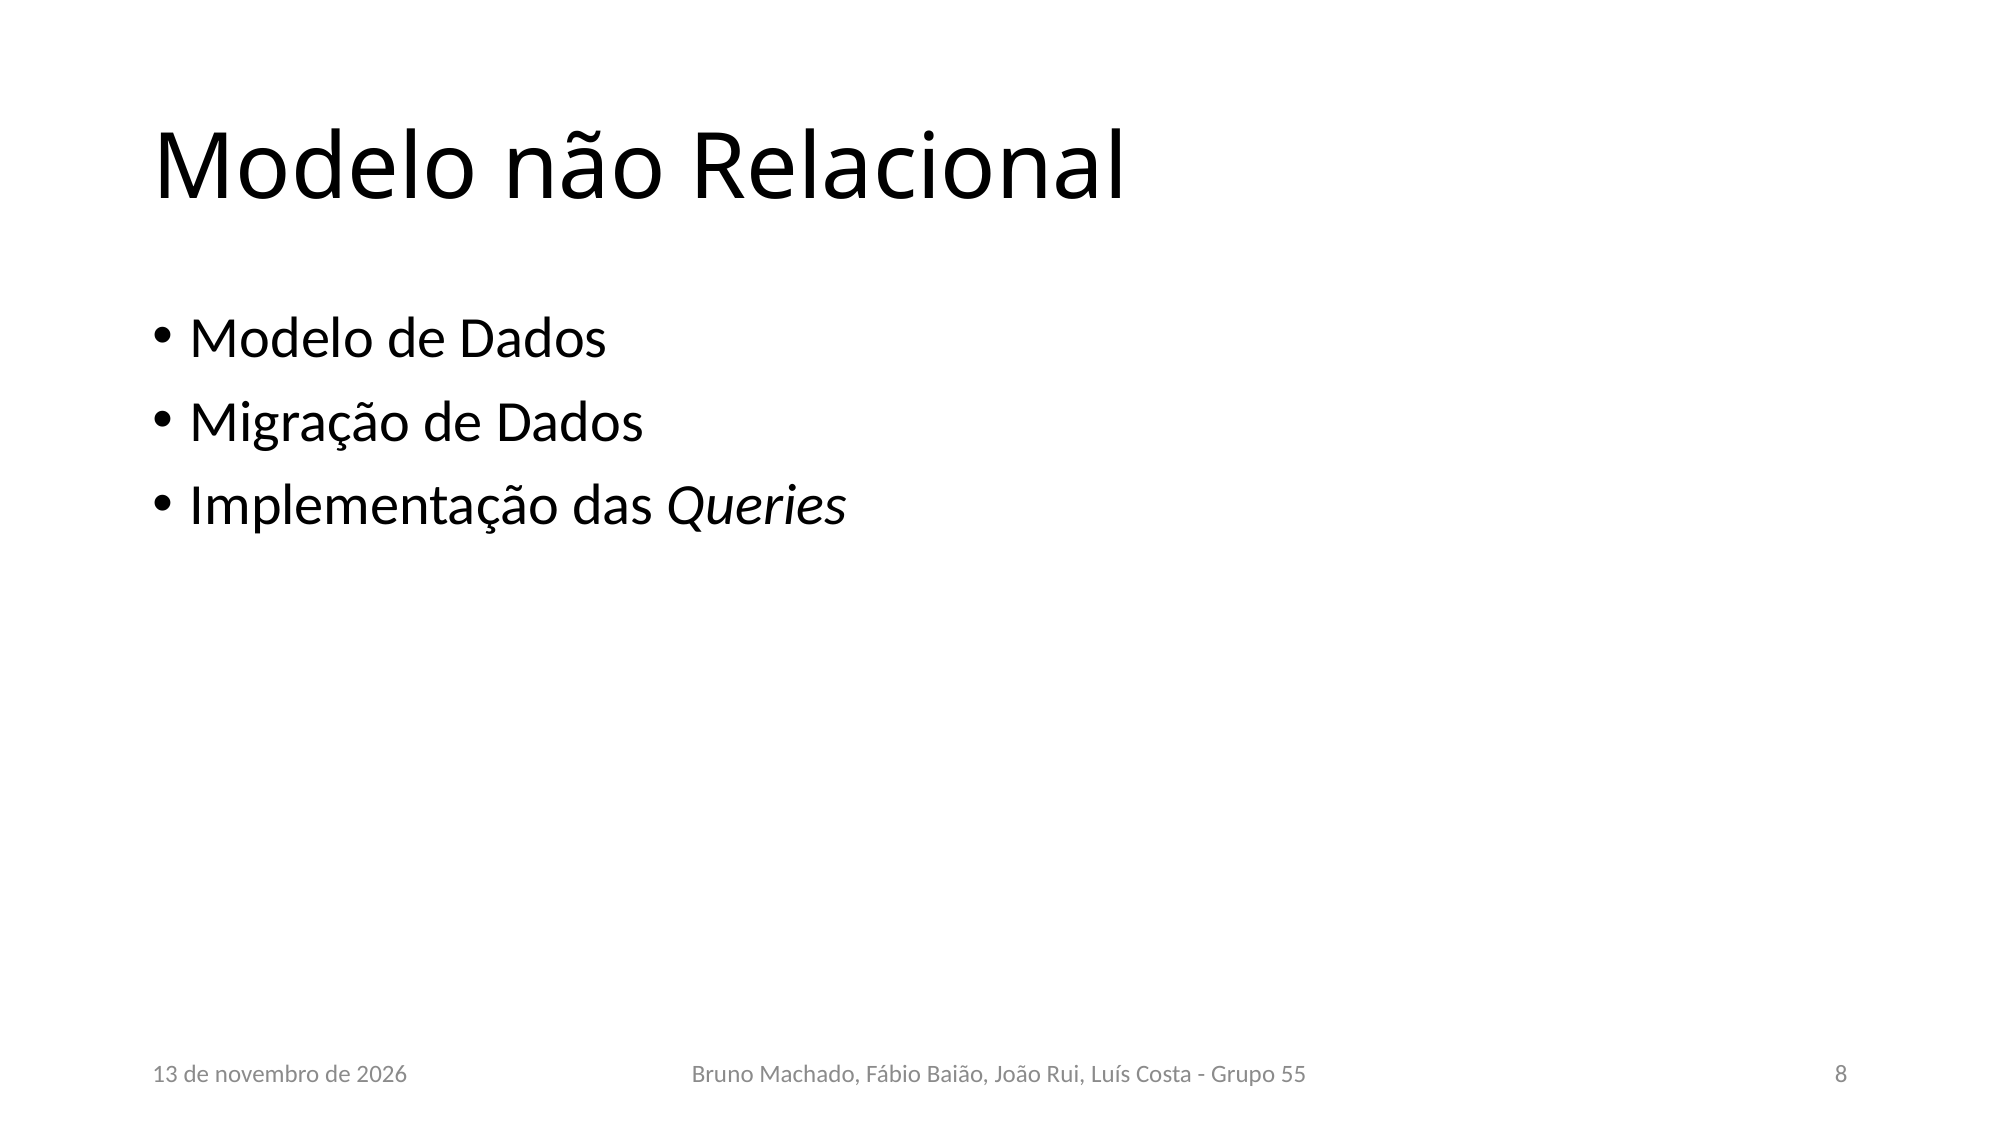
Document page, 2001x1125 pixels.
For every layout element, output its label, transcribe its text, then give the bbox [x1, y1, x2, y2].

list Modelo de Dados Migração de Dados Implementação das Queries [137, 299, 1863, 1014]
slide_number 8 [1412, 1042, 1863, 1103]
slide_number janeiro de 17 [137, 1042, 588, 1103]
footer Bruno Machado, Fábio Baião, João Rui, Luís Costa - Grupo 55 [662, 1042, 1338, 1103]
title Modelo não Relacional [137, 59, 1863, 278]
